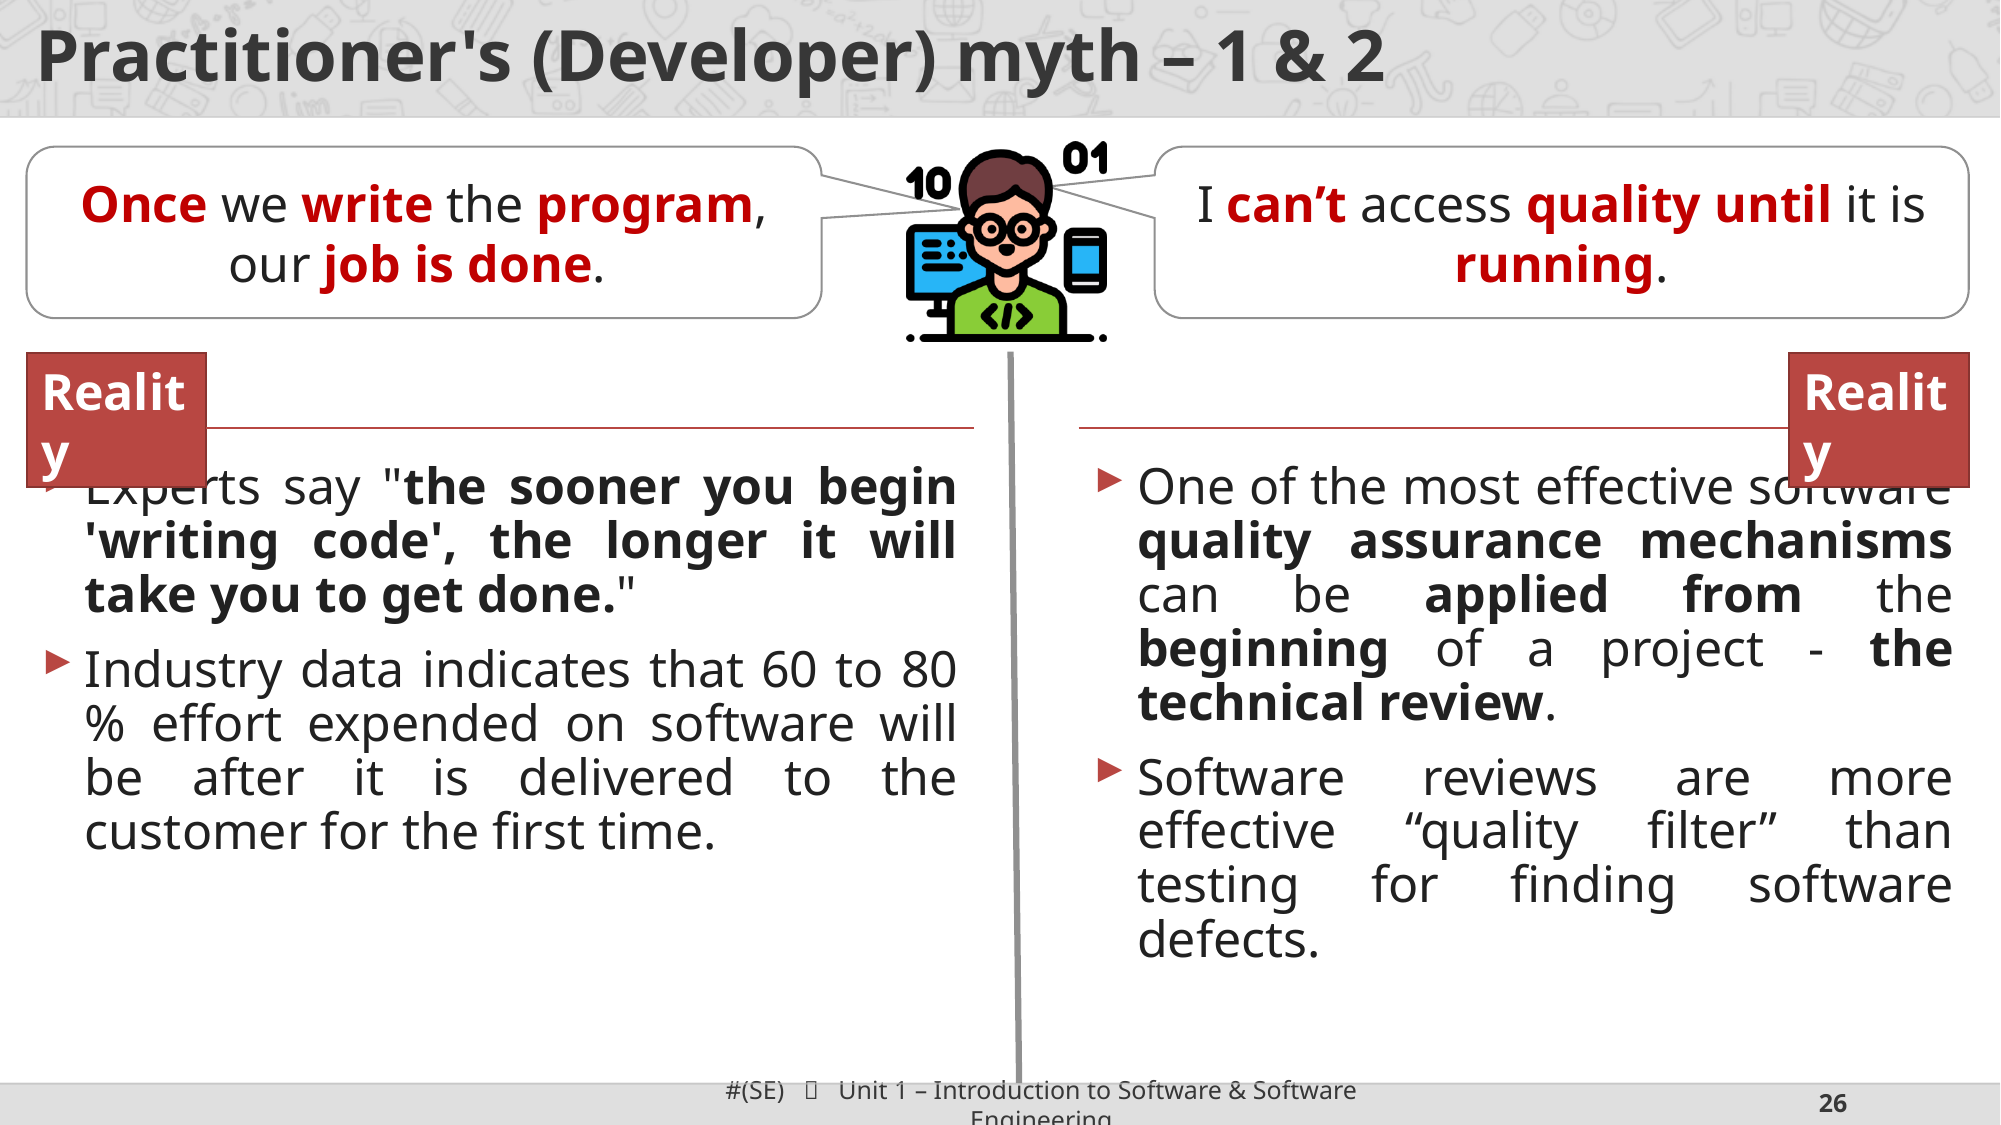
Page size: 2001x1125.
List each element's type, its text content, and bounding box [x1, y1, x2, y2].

text_box Reality [26, 352, 207, 488]
picture [906, 141, 1107, 342]
text_box One of the most effective software quality assurance mechanisms can be applied from the beginning of a project - the technical review. Software reviews are more effective “quality filter” than testing for finding software defects. [1078, 453, 1969, 829]
text_box Reality [1788, 352, 1970, 488]
title Practitioner's (Developer) myth – 1 & 2 [0, 0, 2000, 117]
list Experts say "the sooner you begin 'writing code', the longer it will take you to get done." Industry data indicates that 60 to 80 % effort expended on software will be after it is delivered to the customer for the first time. [26, 453, 974, 1060]
text_box I can’t access quality until it is running. [1107, 145, 1970, 320]
text_box Once we write the program, our job is done. [25, 145, 906, 320]
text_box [1010, 351, 1020, 1084]
